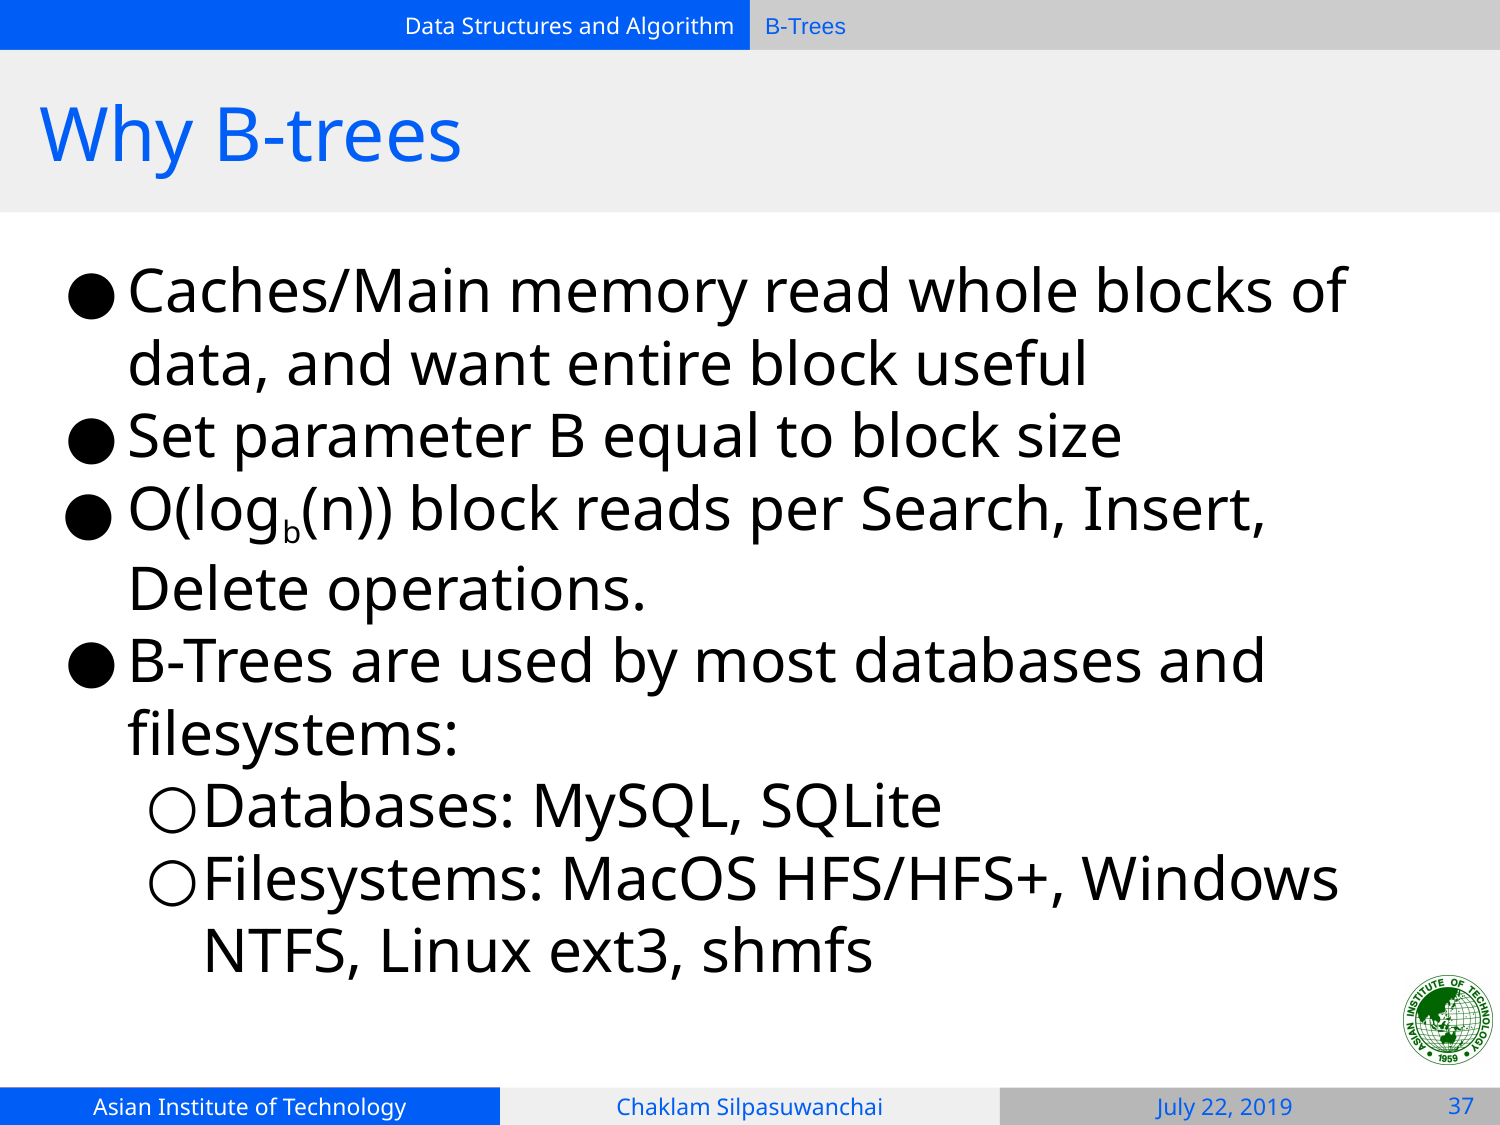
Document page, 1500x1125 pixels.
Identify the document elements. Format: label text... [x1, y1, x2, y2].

title Why B-trees [24, 50, 1475, 213]
picture [1403, 975, 1493, 1065]
slide_number ‹#› [1422, 1088, 1500, 1125]
list Caches/Main memory read whole blocks of data, and want entire block useful Set parameter B equal to block size O(logb(n)) block reads per Search, Insert, Delete operations. B-Trees are used by most databases and filesystems: Databases: MySQL, SQLite Filesystems: MacOS HFS/HFS+, Windows NTFS, Linux ext3, shmfs [37, 237, 1475, 1000]
